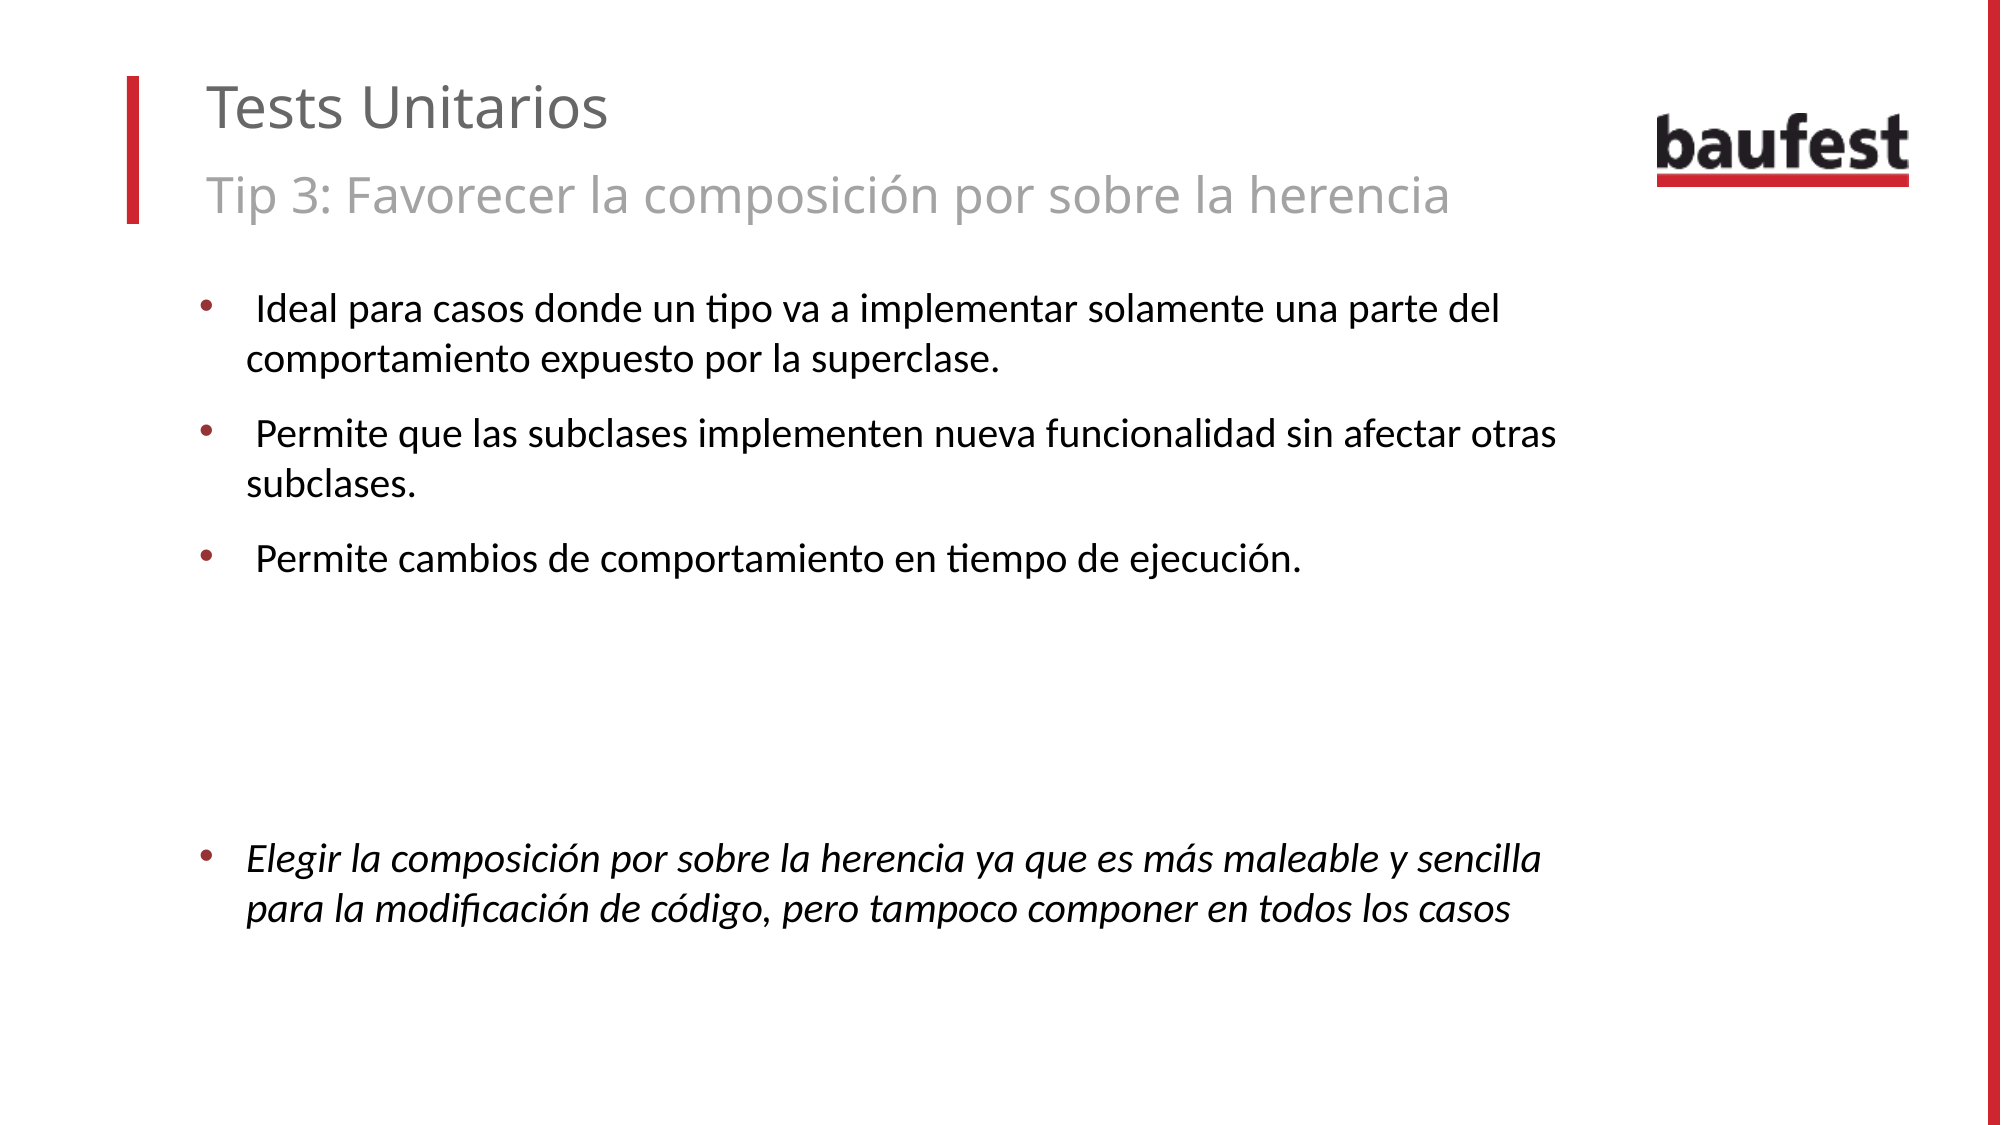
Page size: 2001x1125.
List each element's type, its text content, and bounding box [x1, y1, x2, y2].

picture [1657, 113, 1909, 187]
text_box Tip 3: Favorecer la composición por sobre la herencia [191, 156, 1585, 249]
list Ideal para casos donde un tipo va a implementar solamente una parte del comportamiento expuesto por la superclase. Permite que las subclases implementen nueva funcionalidad sin afectar otras subclases. Permite cambios de comportamiento en tiempo de ejecución. Elegir la composición por sobre la herencia ya que es más maleable y sencilla para la modificación de código, pero tampoco componer en todos los casos [184, 273, 1577, 1082]
text_box Tests Unitarios [191, 55, 1585, 156]
